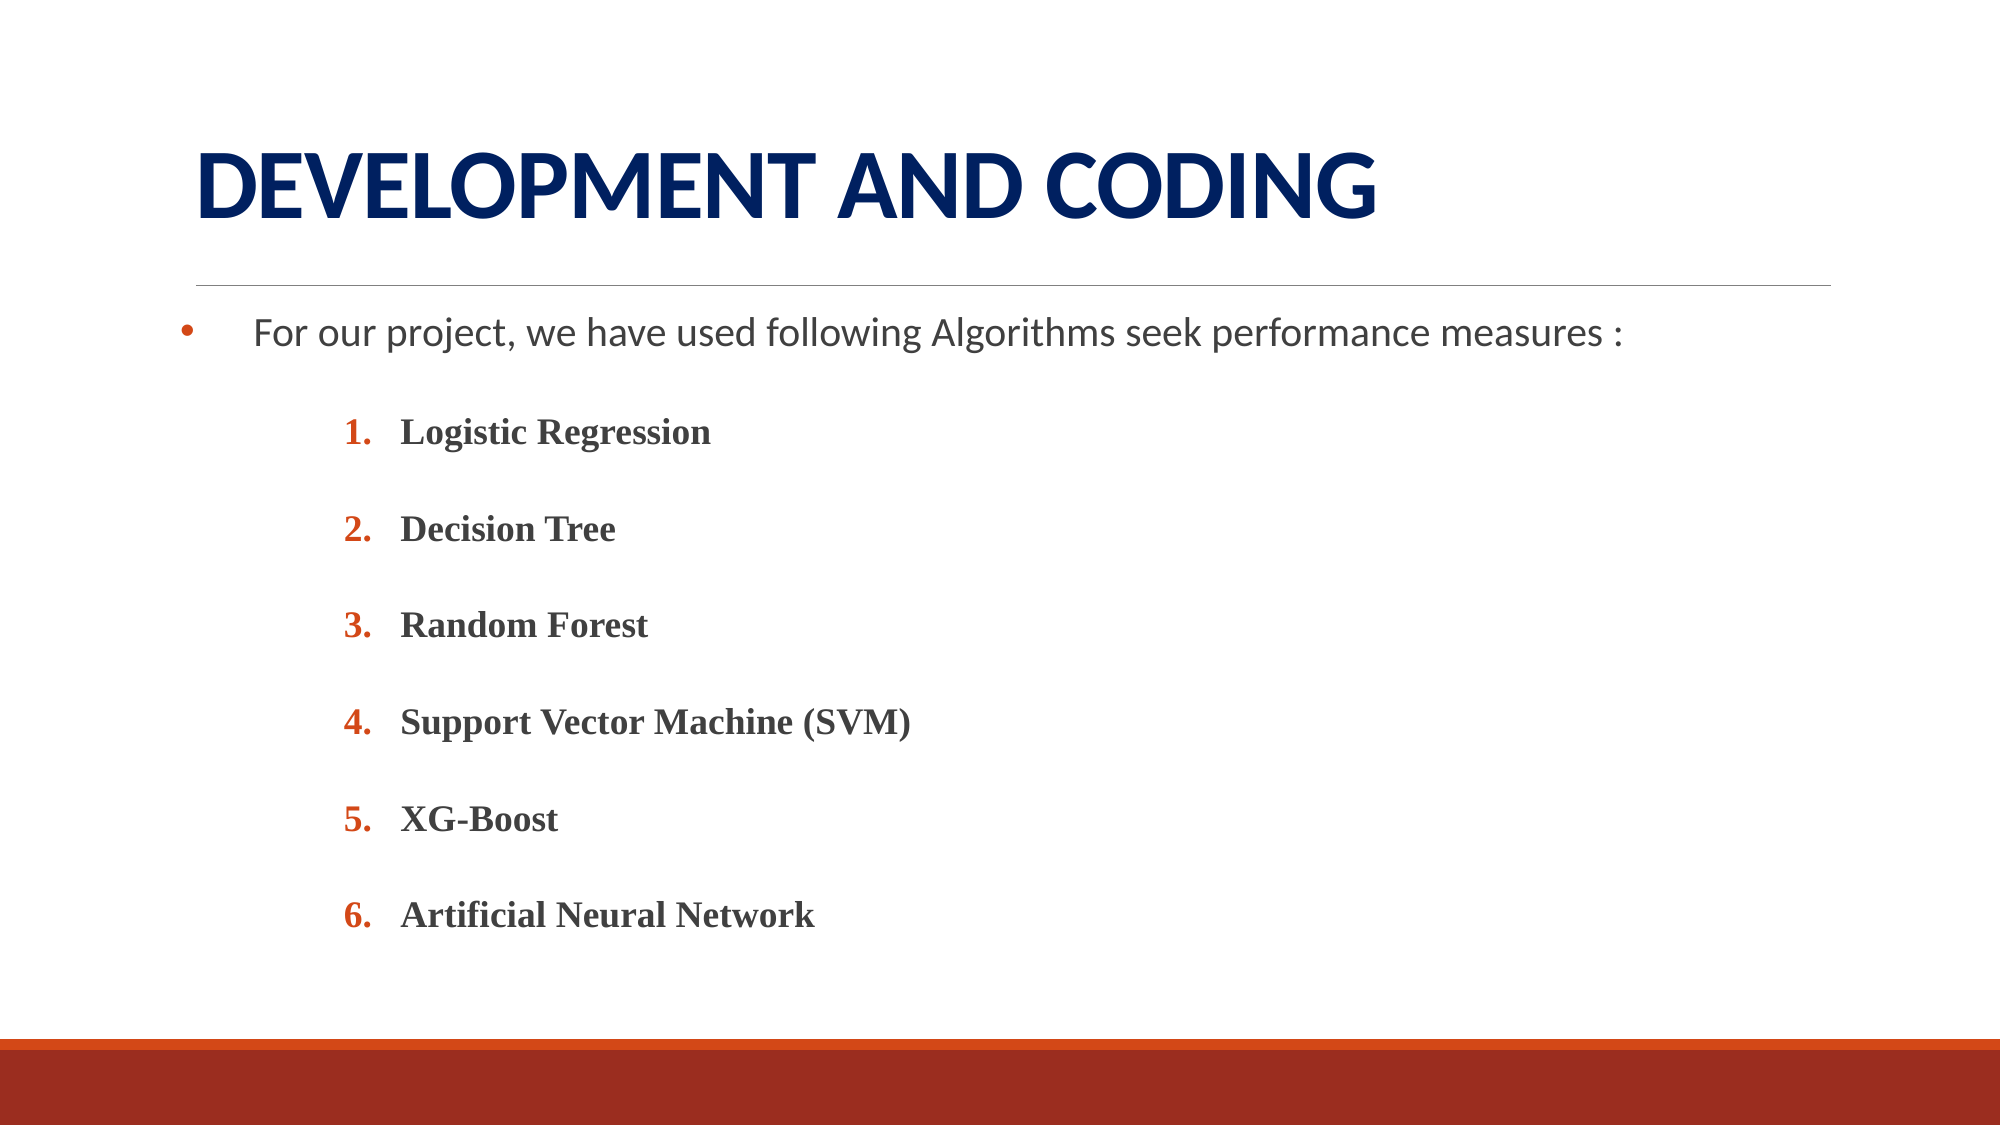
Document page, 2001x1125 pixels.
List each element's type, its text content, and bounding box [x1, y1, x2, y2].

list For our project, we have used following Algorithms seek performance measures : Logistic Regression Decision Tree Random Forest Support Vector Machine (SVM) XG-Boost Artificial Neural Network [180, 302, 1830, 963]
title DEVELOPMENT AND CODING [180, 99, 1830, 247]
